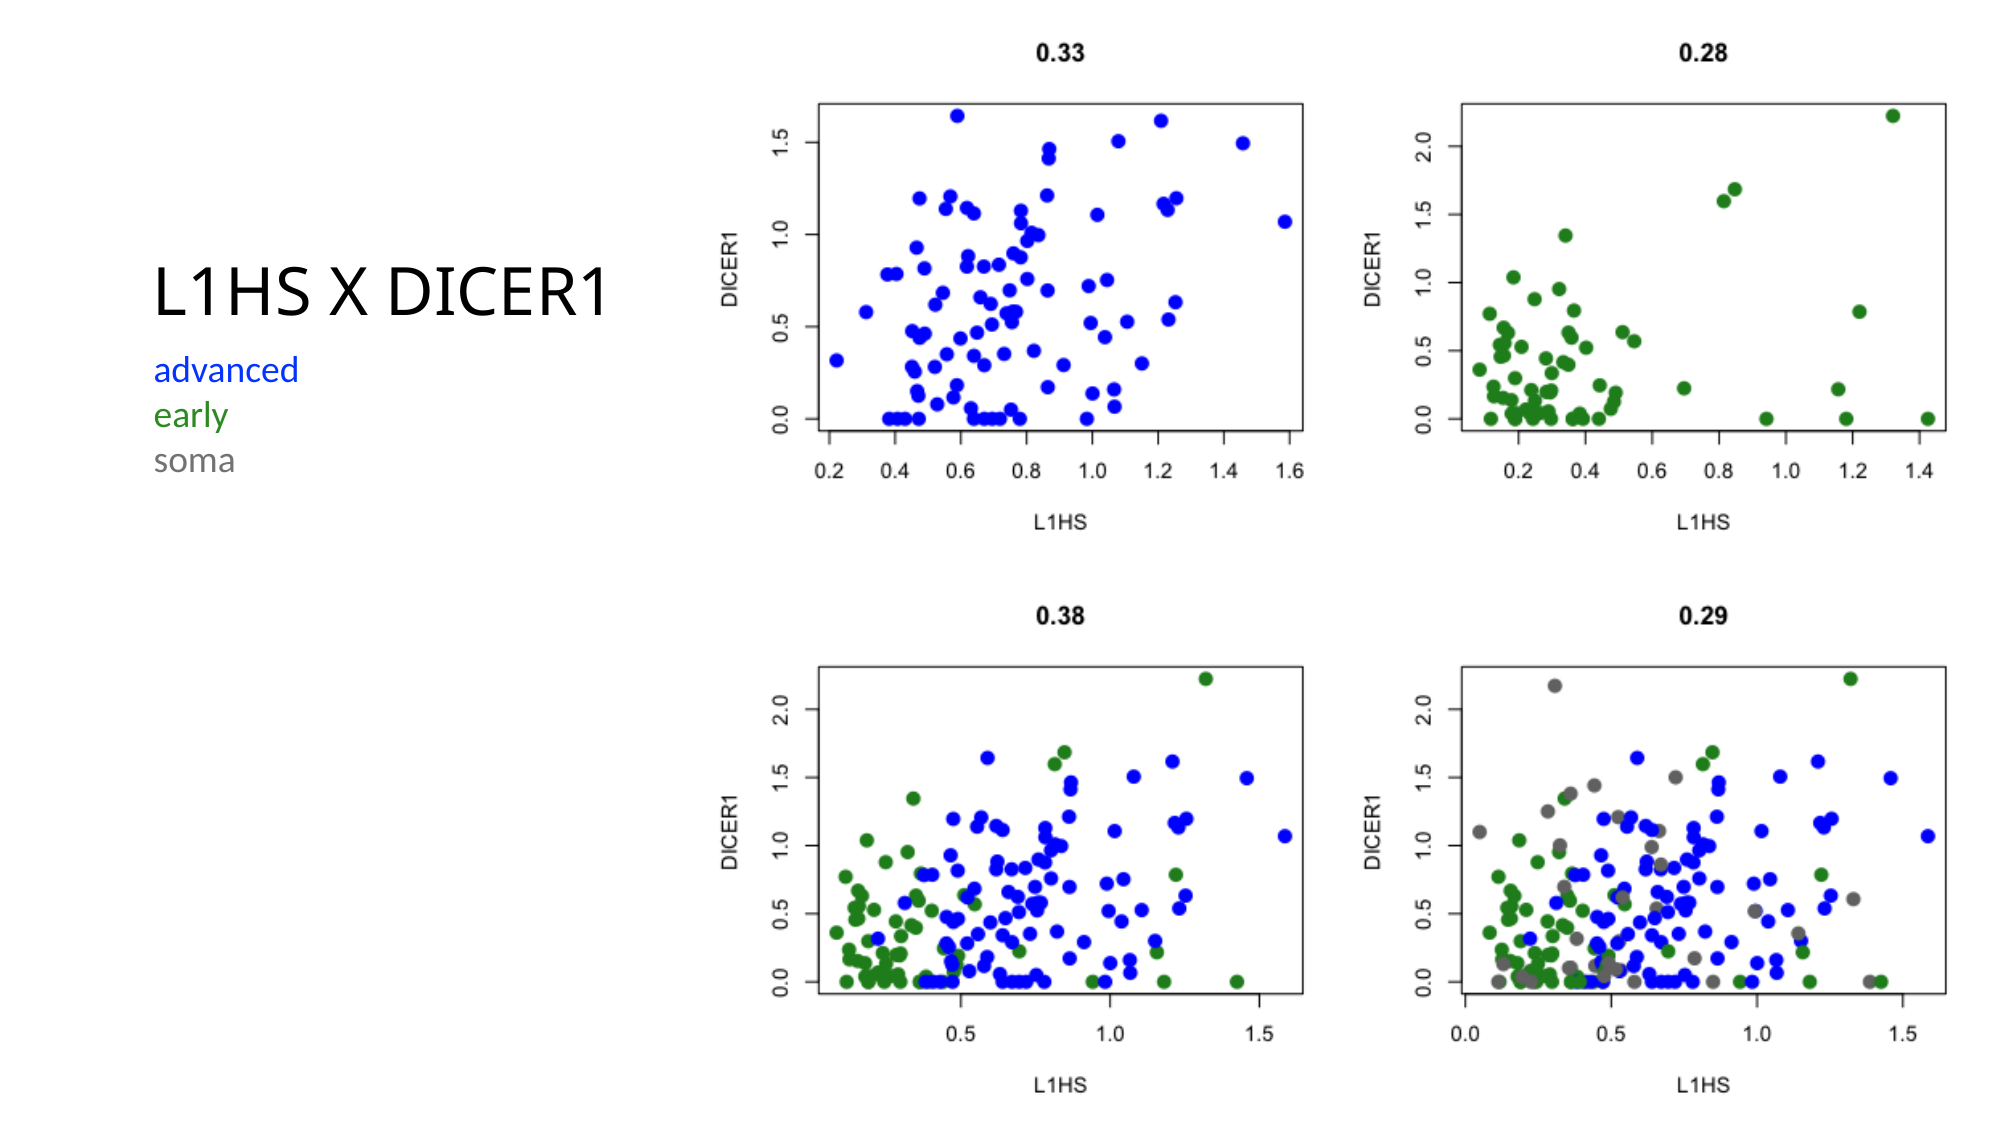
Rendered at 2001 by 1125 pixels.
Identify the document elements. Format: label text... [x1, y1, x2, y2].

text_box advanced early soma [138, 337, 315, 488]
title L1HS X DICER1 [137, 75, 714, 338]
picture [714, 0, 2000, 1125]
